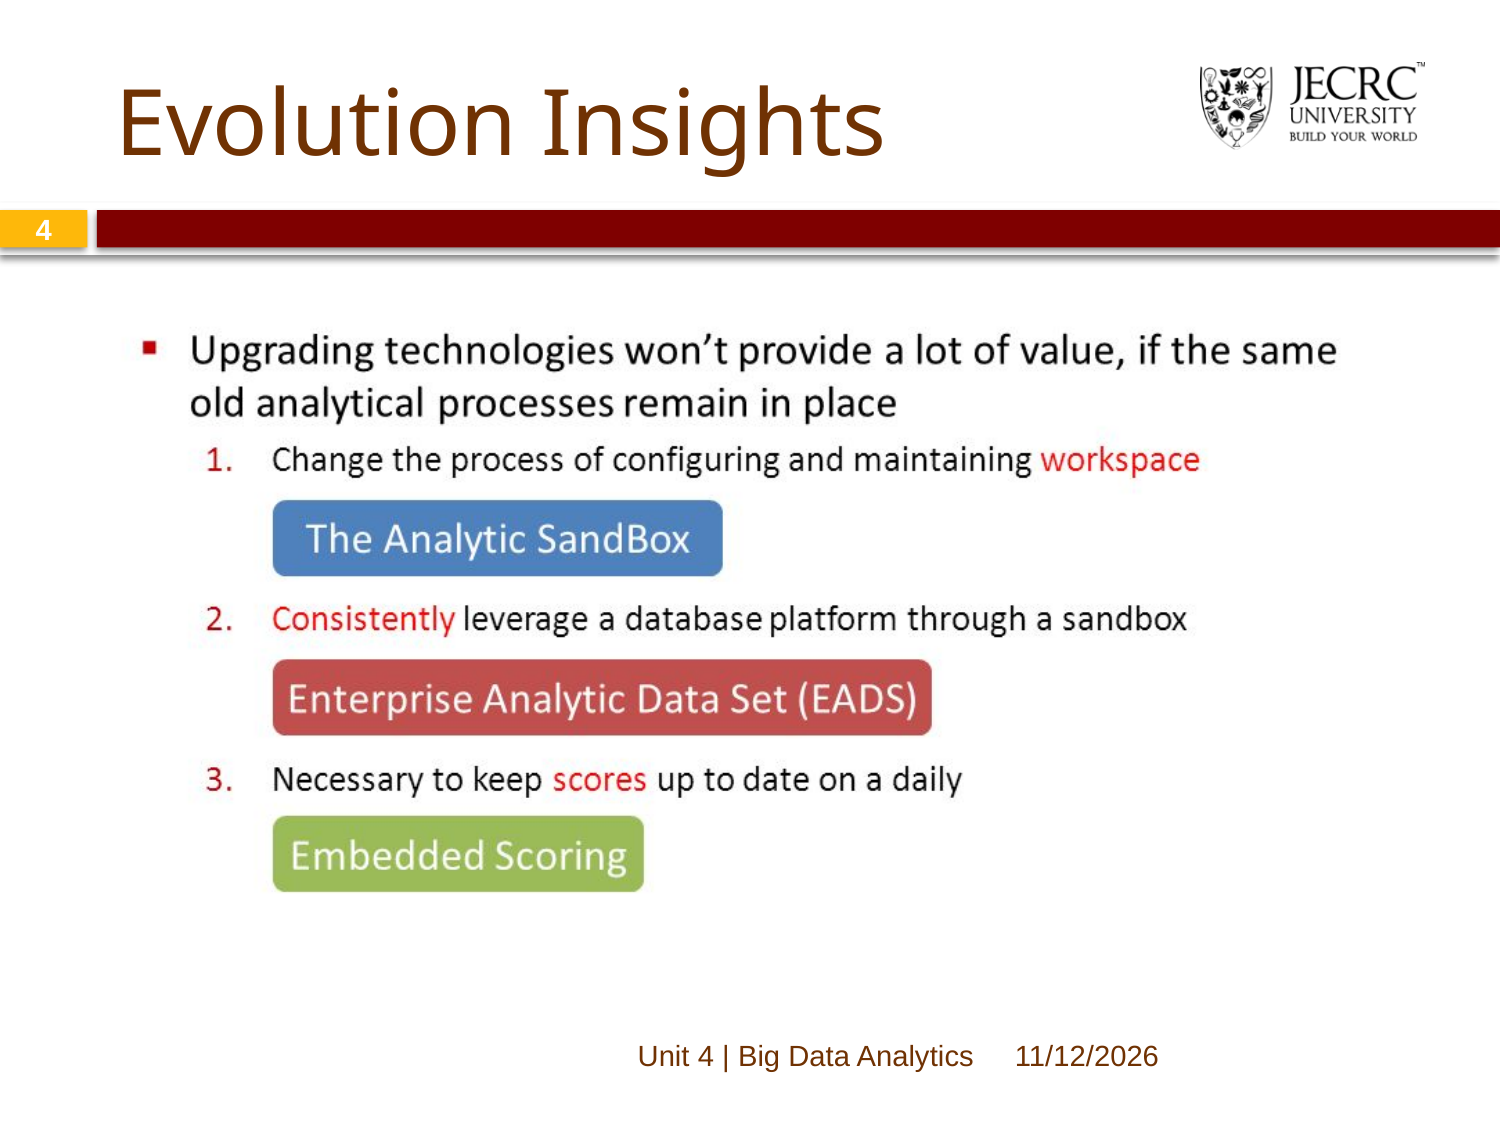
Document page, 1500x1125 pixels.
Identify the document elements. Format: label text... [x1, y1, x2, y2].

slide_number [999, 1025, 1438, 1085]
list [100, 309, 1439, 953]
slide_number 4 [0, 208, 88, 249]
footer Unit 4 | Big Data Analytics [99, 1024, 990, 1085]
title Evolution Insights [100, 37, 1438, 200]
picture [1199, 62, 1425, 151]
